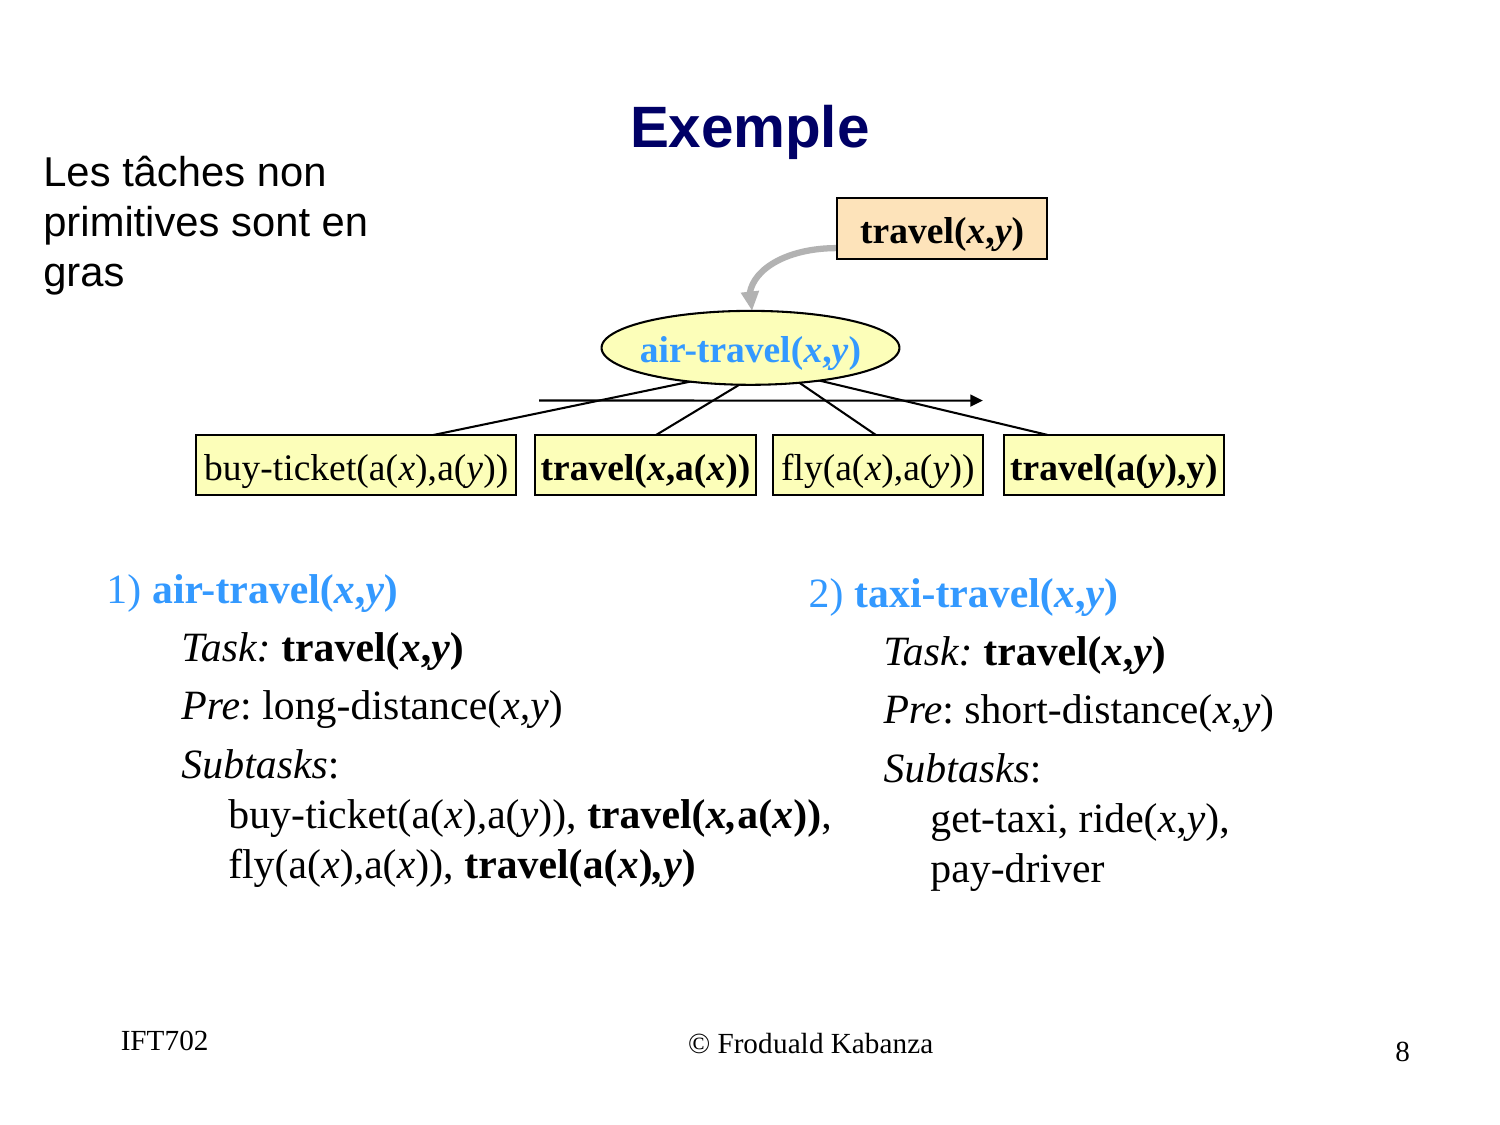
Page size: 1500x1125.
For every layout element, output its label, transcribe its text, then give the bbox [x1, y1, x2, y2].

text_box 1) air-travel(x,y) Task: travel(x,y) Pre: long-distance(x,y) Subtasks: buy-ticket(a(x),a(y)), travel(x,a(x)), fly(a(x),a(x)), travel(a(x),y) [91, 554, 896, 980]
text_box Les tâches non primitives sont en gras [28, 137, 446, 303]
text_box IFT702 [90, 1013, 239, 1092]
text_box 8 [1074, 1024, 1425, 1103]
list 2) taxi-travel(x,y) Task: travel(x,y) Pre: short-distance(x,y) Subtasks: get-taxi, ride(x,y), pay-driver [793, 558, 1465, 984]
text_box © Froduald Kabanza [673, 1016, 954, 1095]
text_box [196, 198, 1225, 496]
text_box Exemple [0, 47, 1500, 167]
